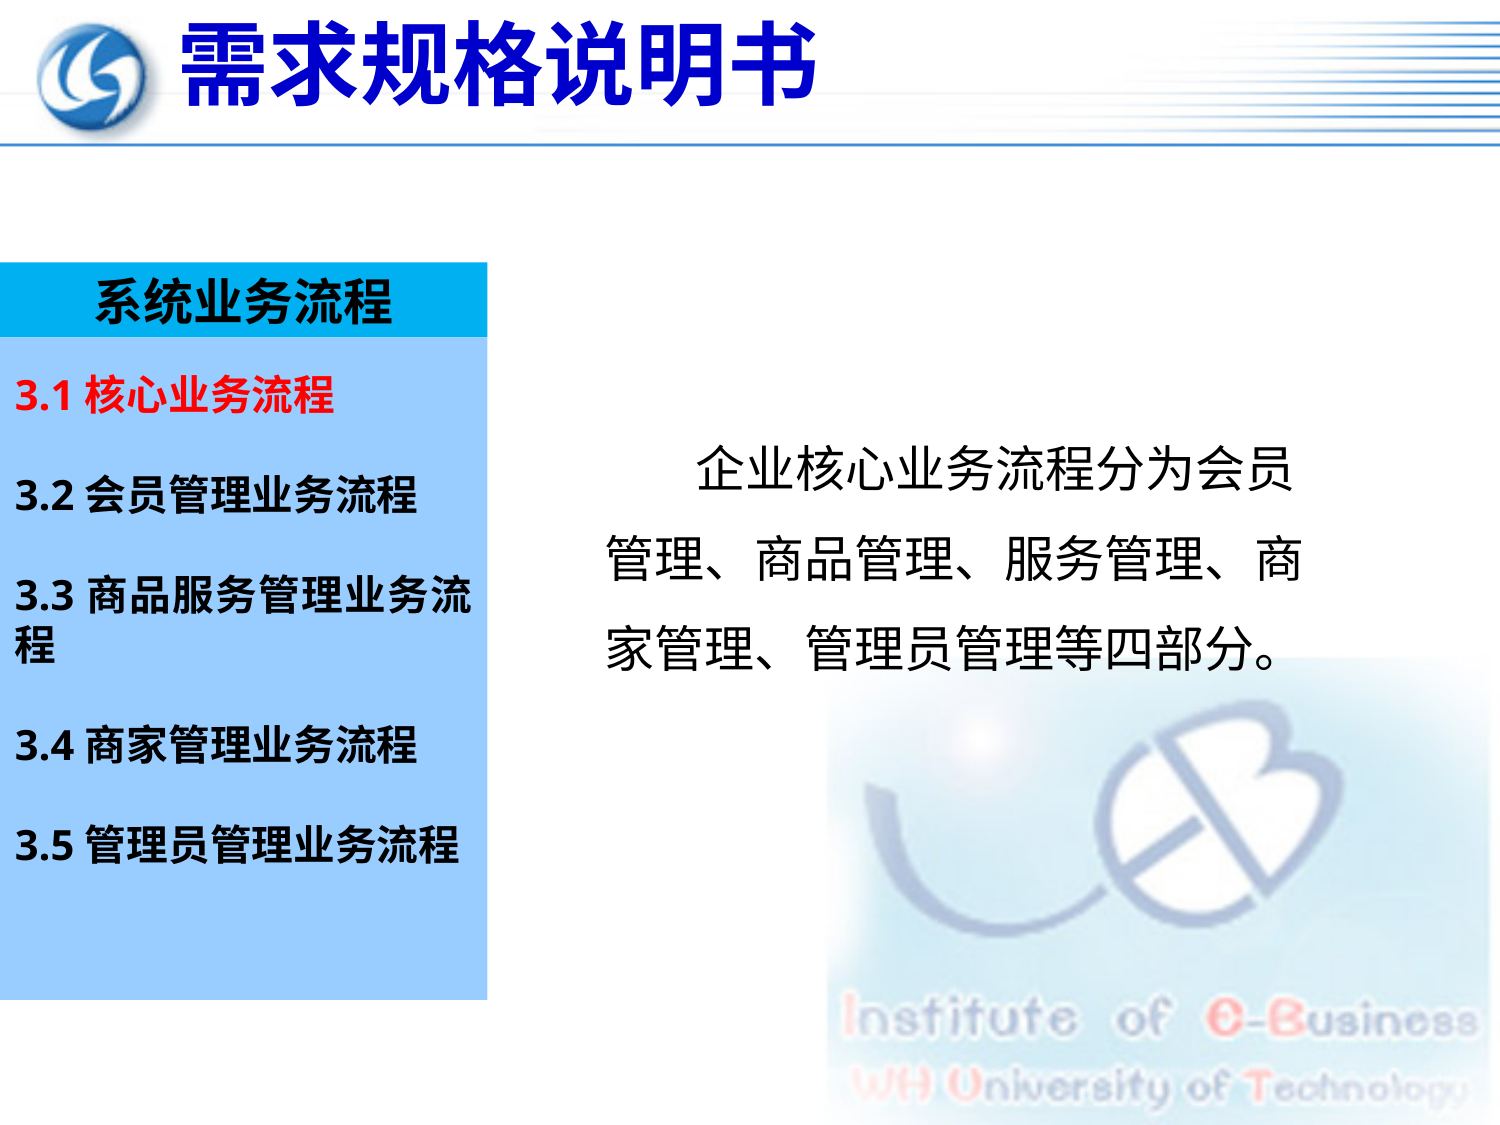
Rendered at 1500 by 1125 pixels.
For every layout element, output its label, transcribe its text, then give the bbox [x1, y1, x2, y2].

text_box 3.1核心业务流程 3.2会员管理业务流程 3.3商品服务管理业务流程 3.4商家管理业务流程 3.5管理员管理业务流程 [0, 335, 490, 1002]
text_box 需求规格说明书 [162, 1, 1338, 125]
text_box 系统业务流程 [0, 260, 490, 335]
text_box 企业核心业务流程分为会员管理、商品管理、服务管理、商家管理、管理员管理等四部分。 [590, 399, 1341, 685]
picture [0, 1, 1500, 1125]
